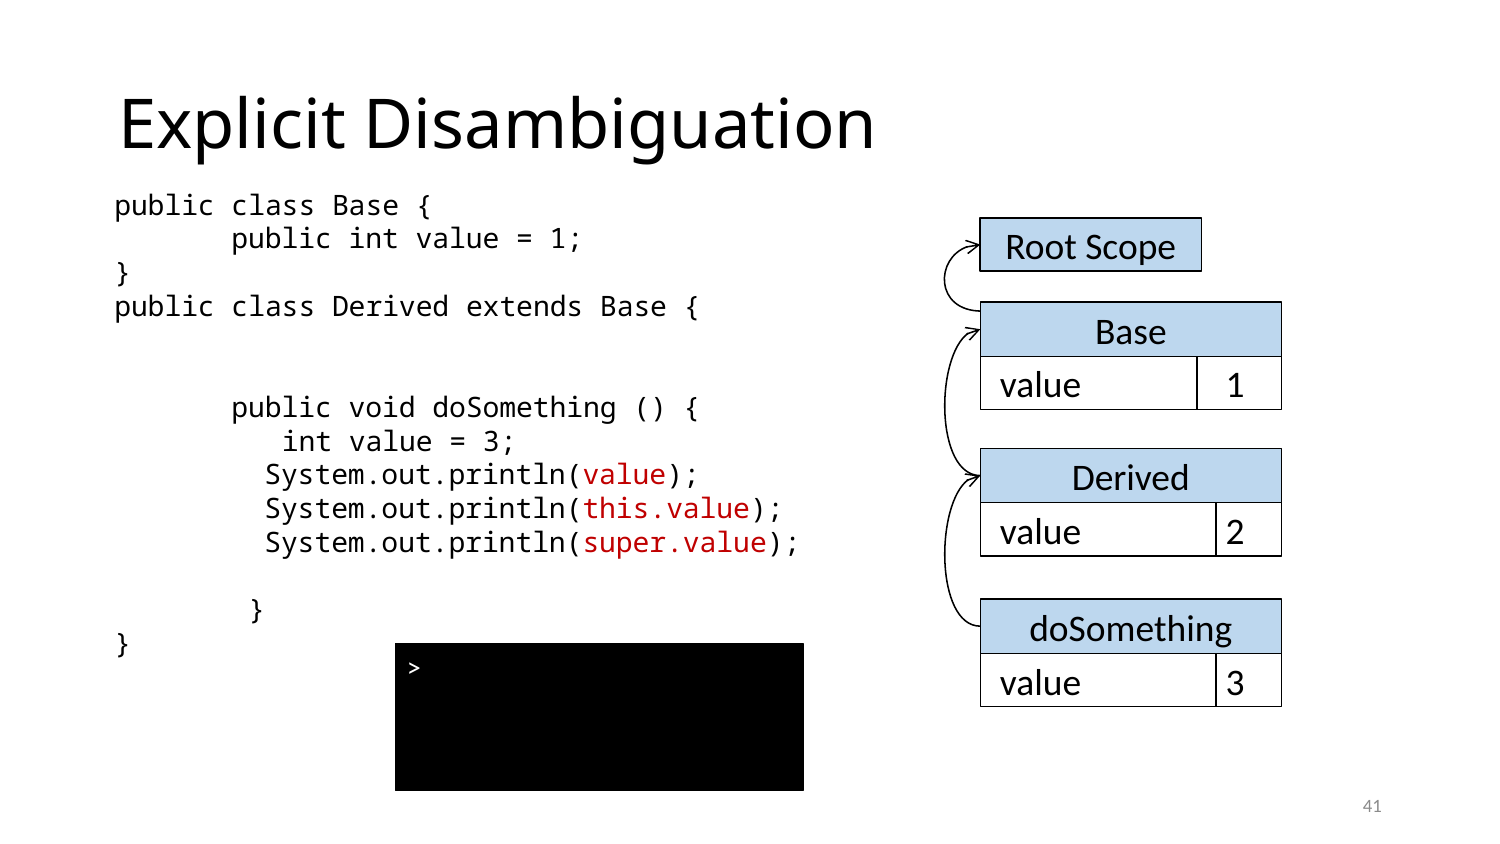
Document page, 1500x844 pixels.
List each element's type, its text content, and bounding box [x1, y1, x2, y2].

text_box public class Base { public int value = 1; } public class Derived extends Base { public void doSomething () { int value = 3; System.out.println(value); System.out.println(this.value); System.out.println(super.value); } } [103, 181, 829, 688]
text_box > [395, 643, 804, 791]
text_box doSomething [980, 599, 1282, 653]
slide_number 41 [1059, 782, 1397, 827]
text_box value 3 [980, 653, 1215, 707]
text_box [980, 302, 1282, 410]
title Explicit Disambiguation [103, 44, 1397, 208]
text_box Root Scope [980, 218, 1202, 272]
text_box value 3 [1217, 653, 1282, 707]
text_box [980, 448, 1282, 556]
